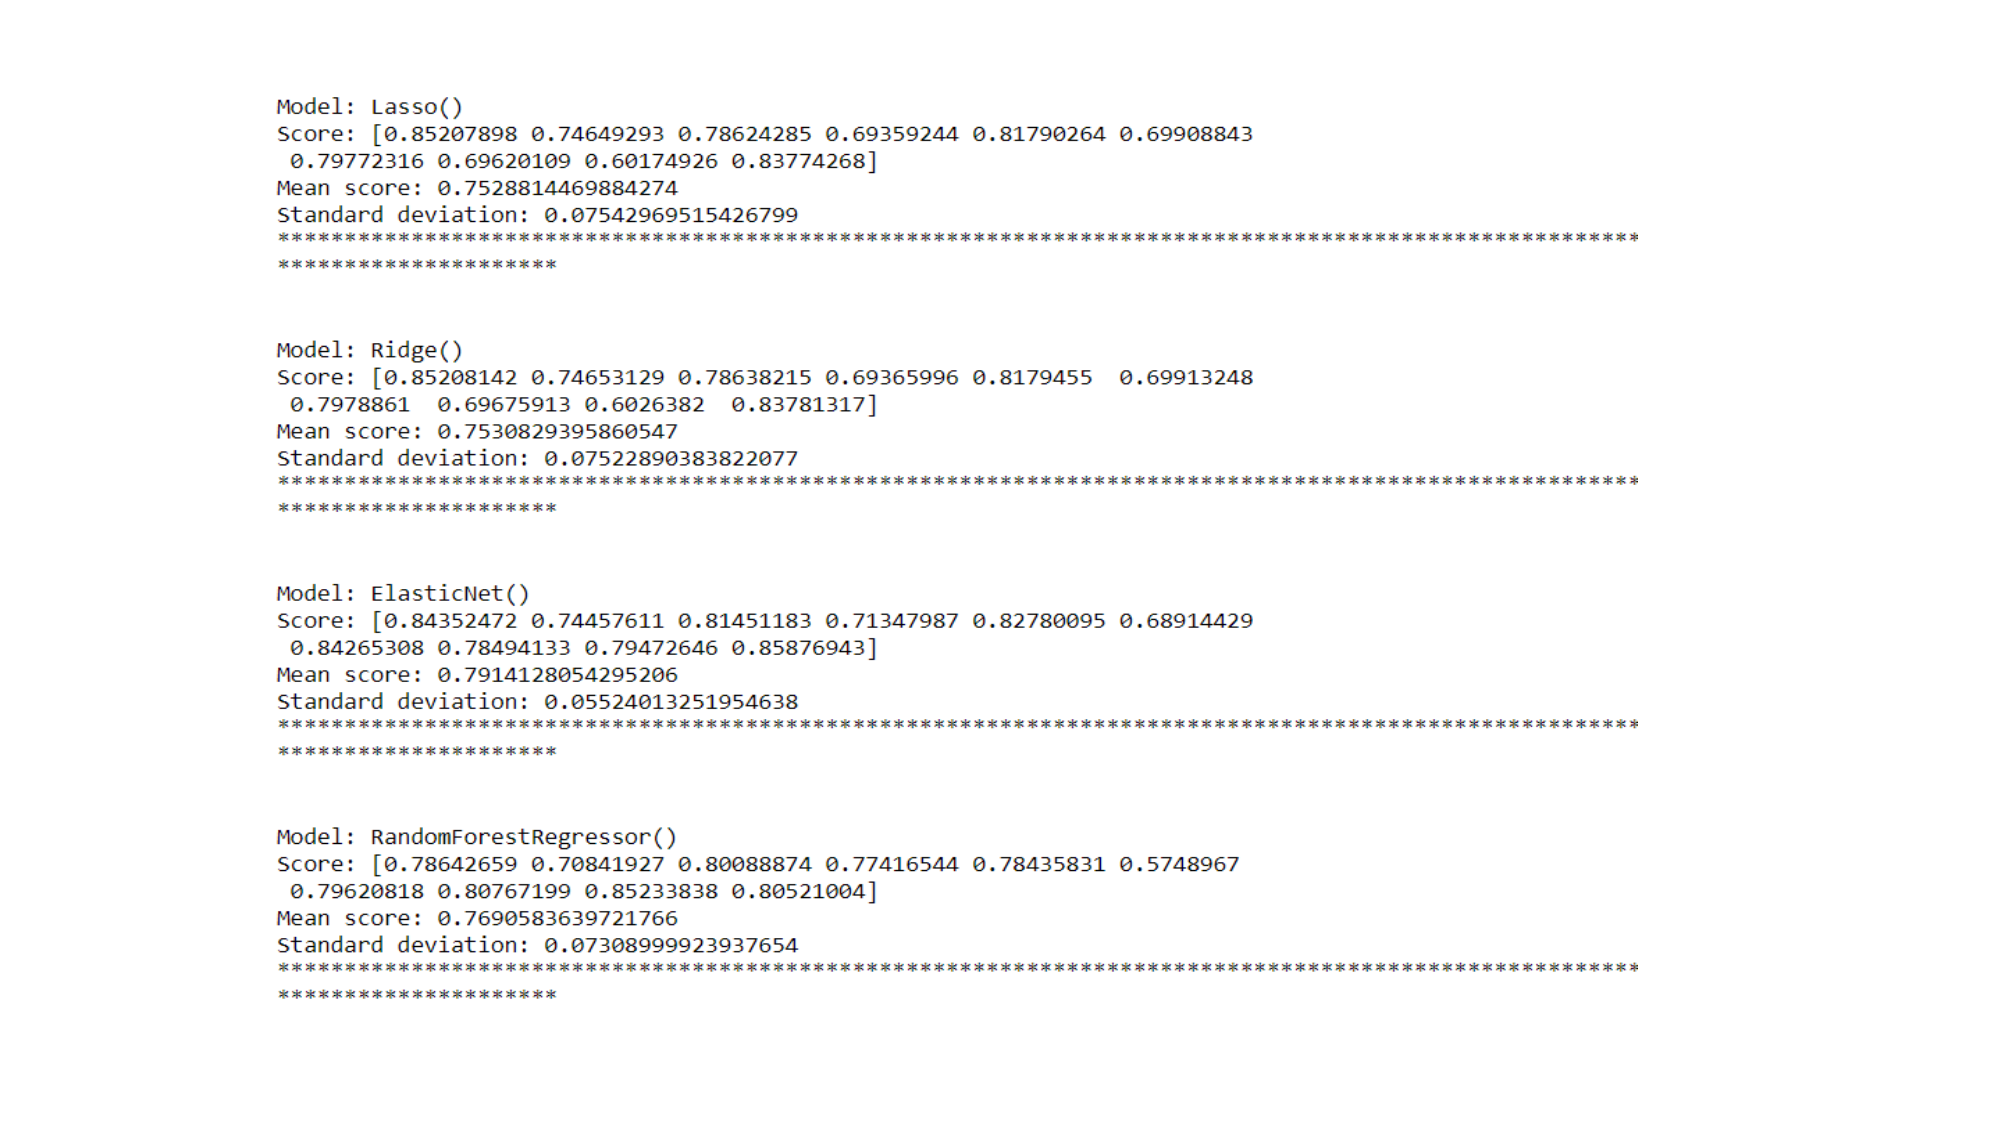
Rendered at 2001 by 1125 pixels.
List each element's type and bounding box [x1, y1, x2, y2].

picture [188, 60, 1638, 1022]
